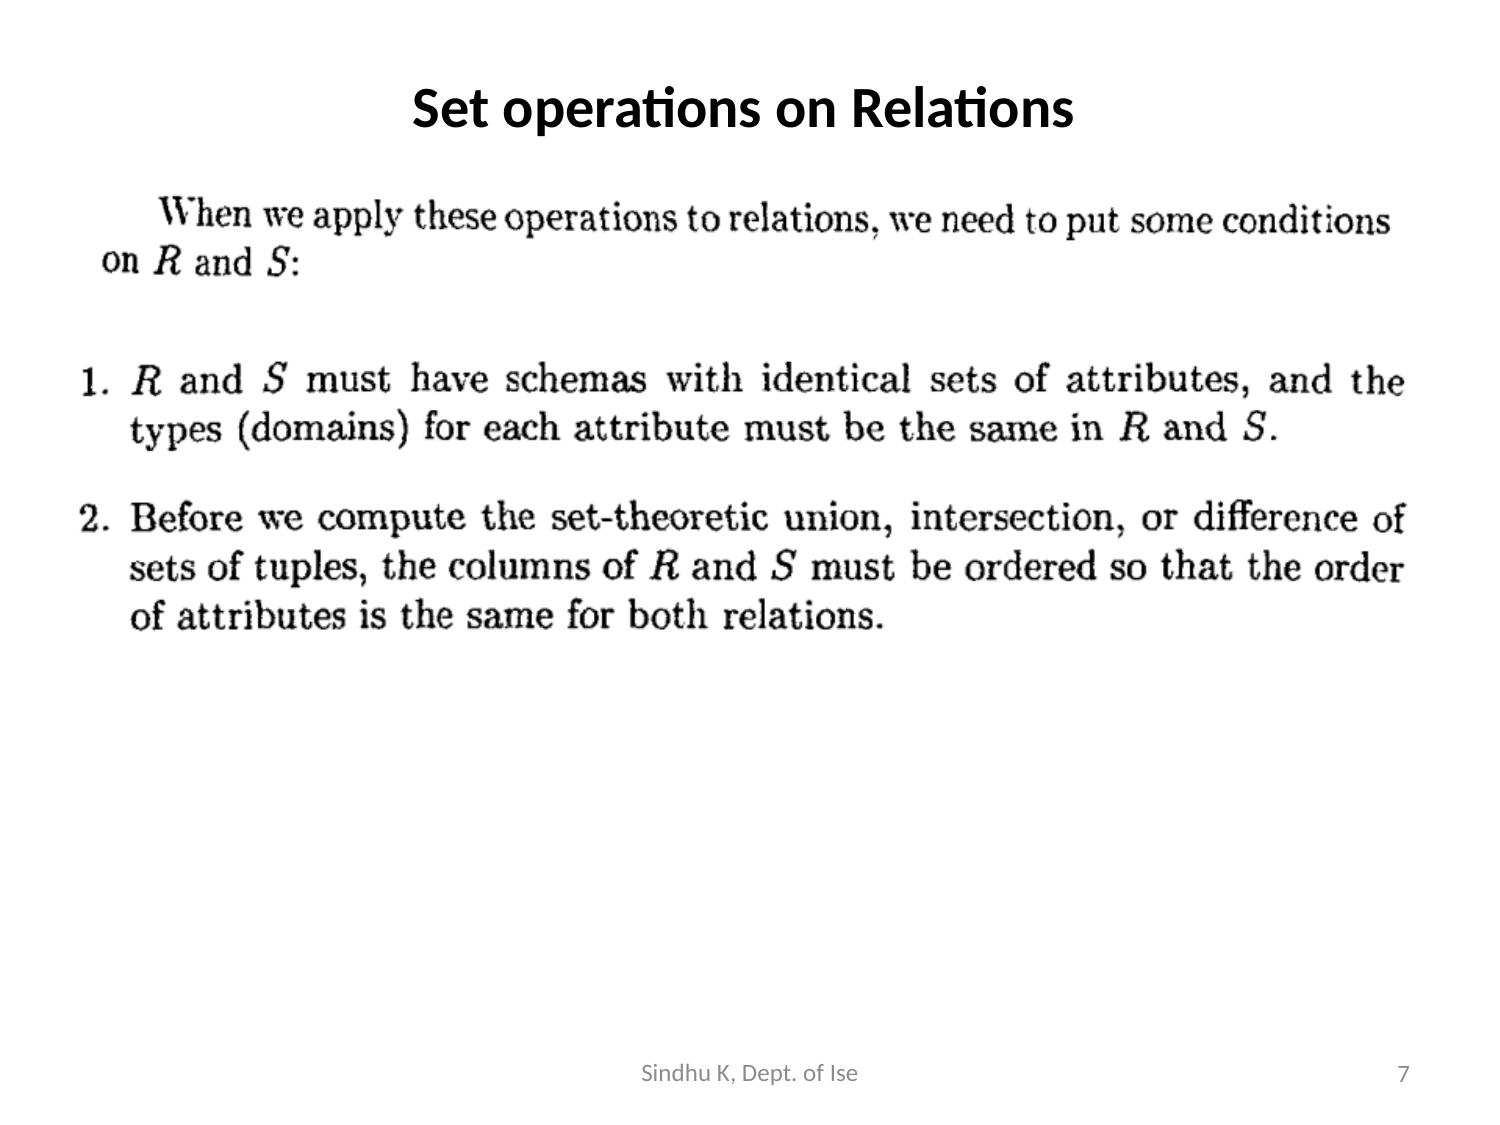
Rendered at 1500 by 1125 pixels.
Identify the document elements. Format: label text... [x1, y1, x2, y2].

picture [41, 340, 1431, 669]
footer Sindhu K, Dept. of Ise [512, 1041, 988, 1102]
picture [74, 162, 1413, 298]
slide_number 7 [1074, 1042, 1425, 1103]
title Set operations on Relations [75, 45, 1413, 162]
